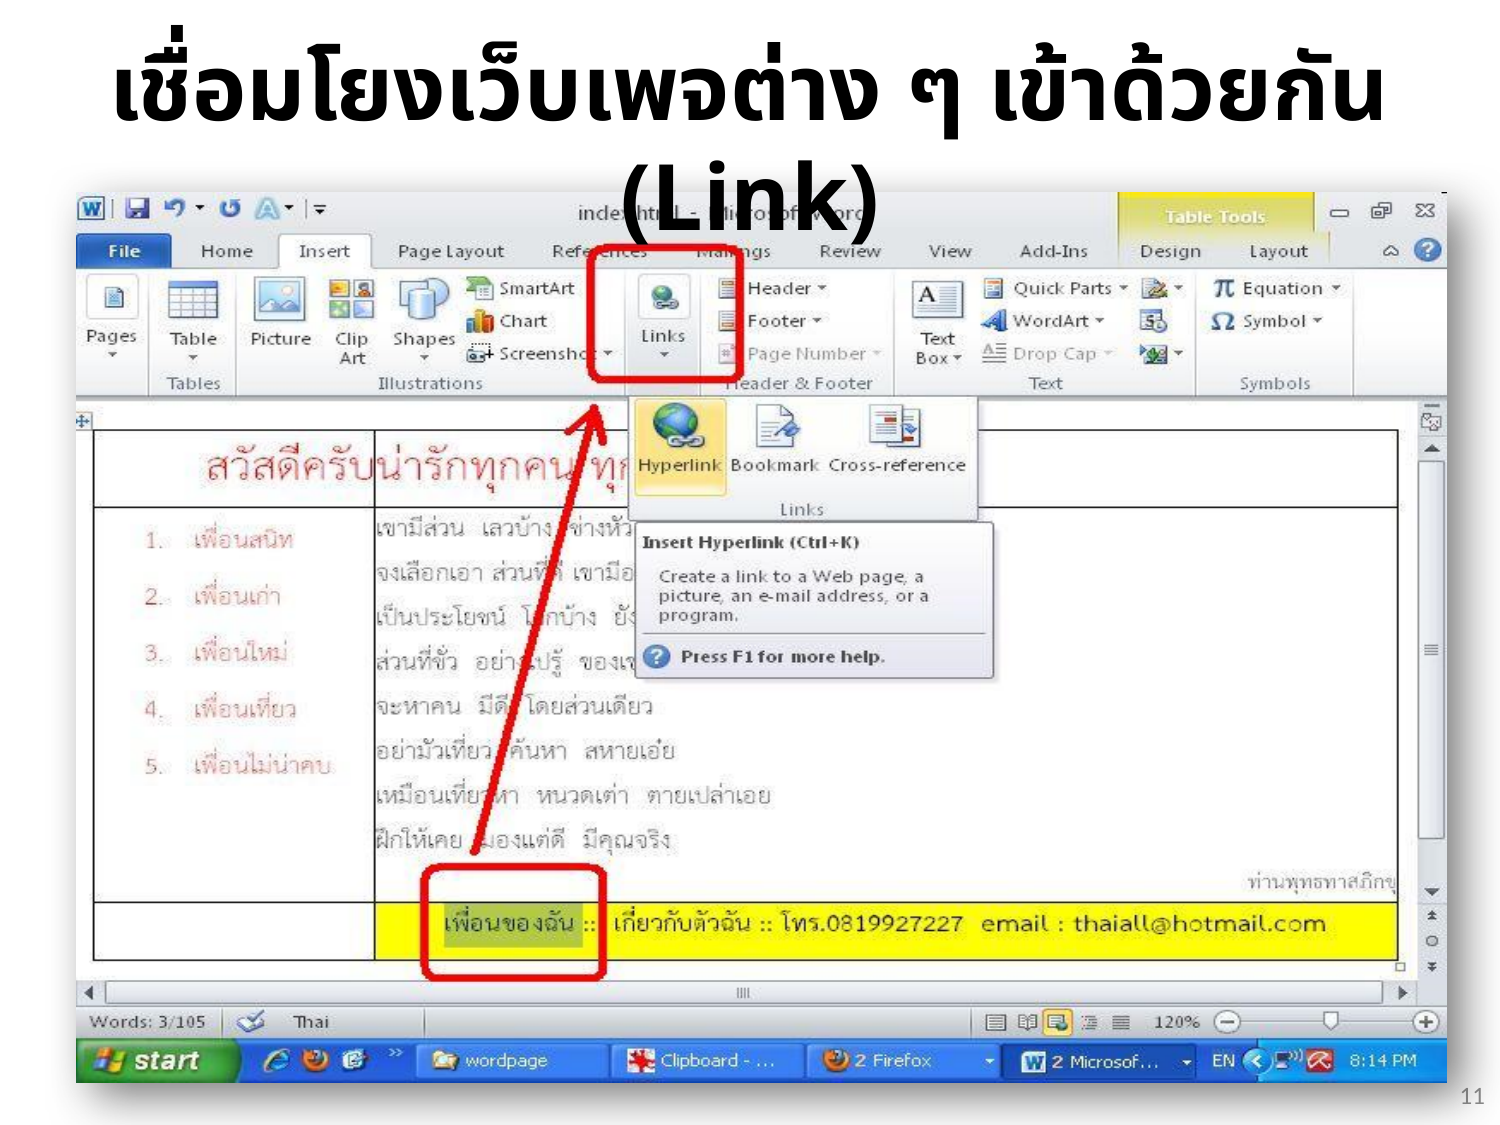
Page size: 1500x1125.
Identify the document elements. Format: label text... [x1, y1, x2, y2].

slide_number 11 [1149, 1065, 1500, 1125]
picture [76, 192, 1448, 1083]
title เชื่อมโยงเว็บเพจต่าง ๆ เข้าด้วยกัน (Link) [75, 45, 1425, 192]
